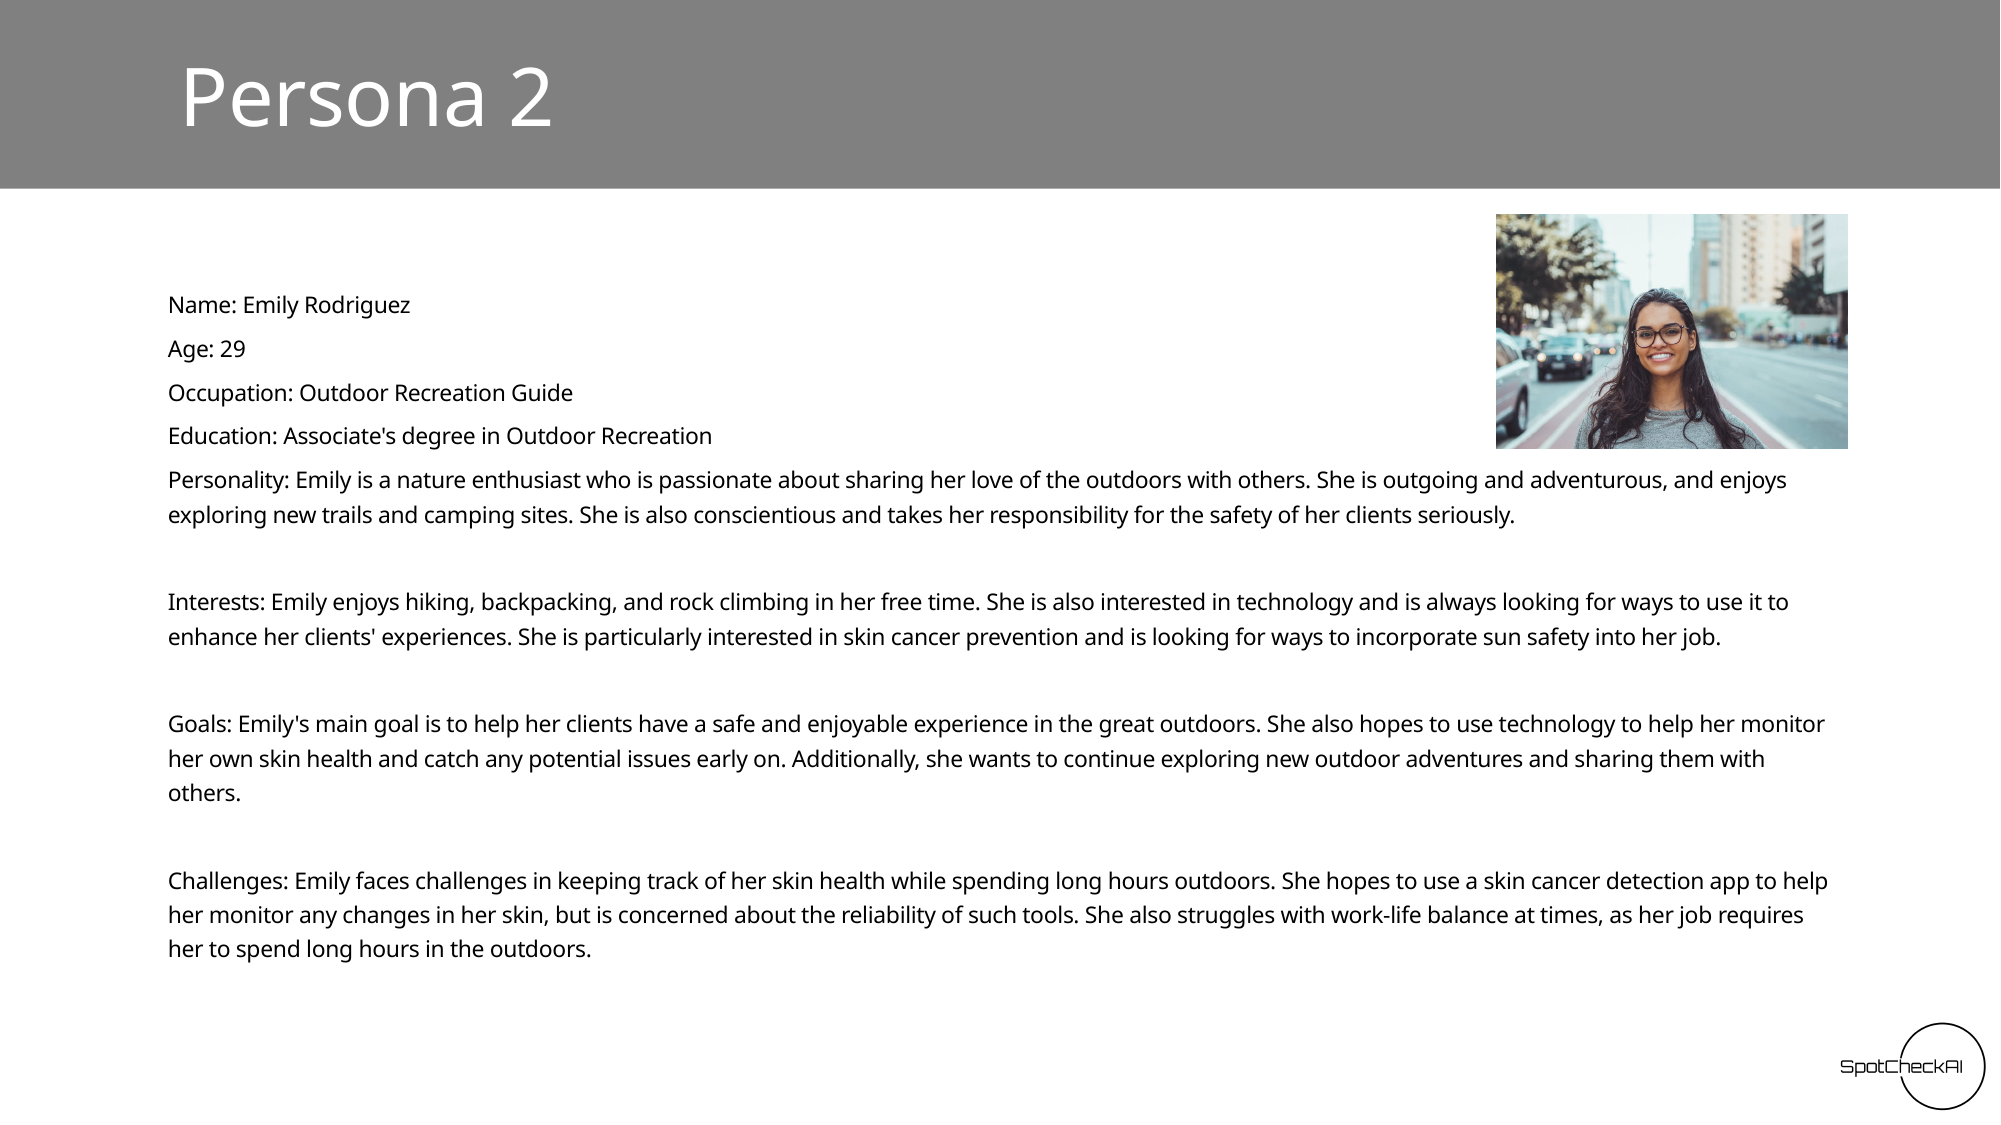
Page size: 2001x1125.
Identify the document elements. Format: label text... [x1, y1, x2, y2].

picture [1496, 214, 1848, 449]
list Name: Emily Rodriguez Age: 29 Occupation: Outdoor Recreation Guide Education: Associate's degree in Outdoor Recreation Personality: Emily is a nature enthusiast who is passionate about sharing her love of the outdoors with others. She is outgoing and adventurous, and enjoys exploring new trails and camping sites. She is also conscientious and takes her responsibility for the safety of her clients seriously. Interests: Emily enjoys hiking, backpacking, and rock climbing in her free time. She is also interested in technology and is always looking for ways to use it to enhance her clients' experiences. She is particularly interested in skin cancer prevention and is looking for ways to incorporate sun safety into her job. Goals: Emily's main goal is to help her clients have a safe and enjoyable experience in the great outdoors. She also hopes to use technology to help her monitor her own skin health and catch any potential issues early on. Additionally, she wants to continue exploring new outdoor adventures and sharing them with others. Challenges: Emily faces challenges in keeping track of her skin health while spending long hours outdoors. She hopes to use a skin cancer detection app to help her monitor any changes in her skin, but is concerned about the reliability of such tools. She also struggles with work-life balance at times, as her job requires her to spend long hours in the outdoors. [152, 278, 1848, 986]
picture [1837, 1020, 1989, 1114]
title Persona 2 [164, 31, 1710, 159]
